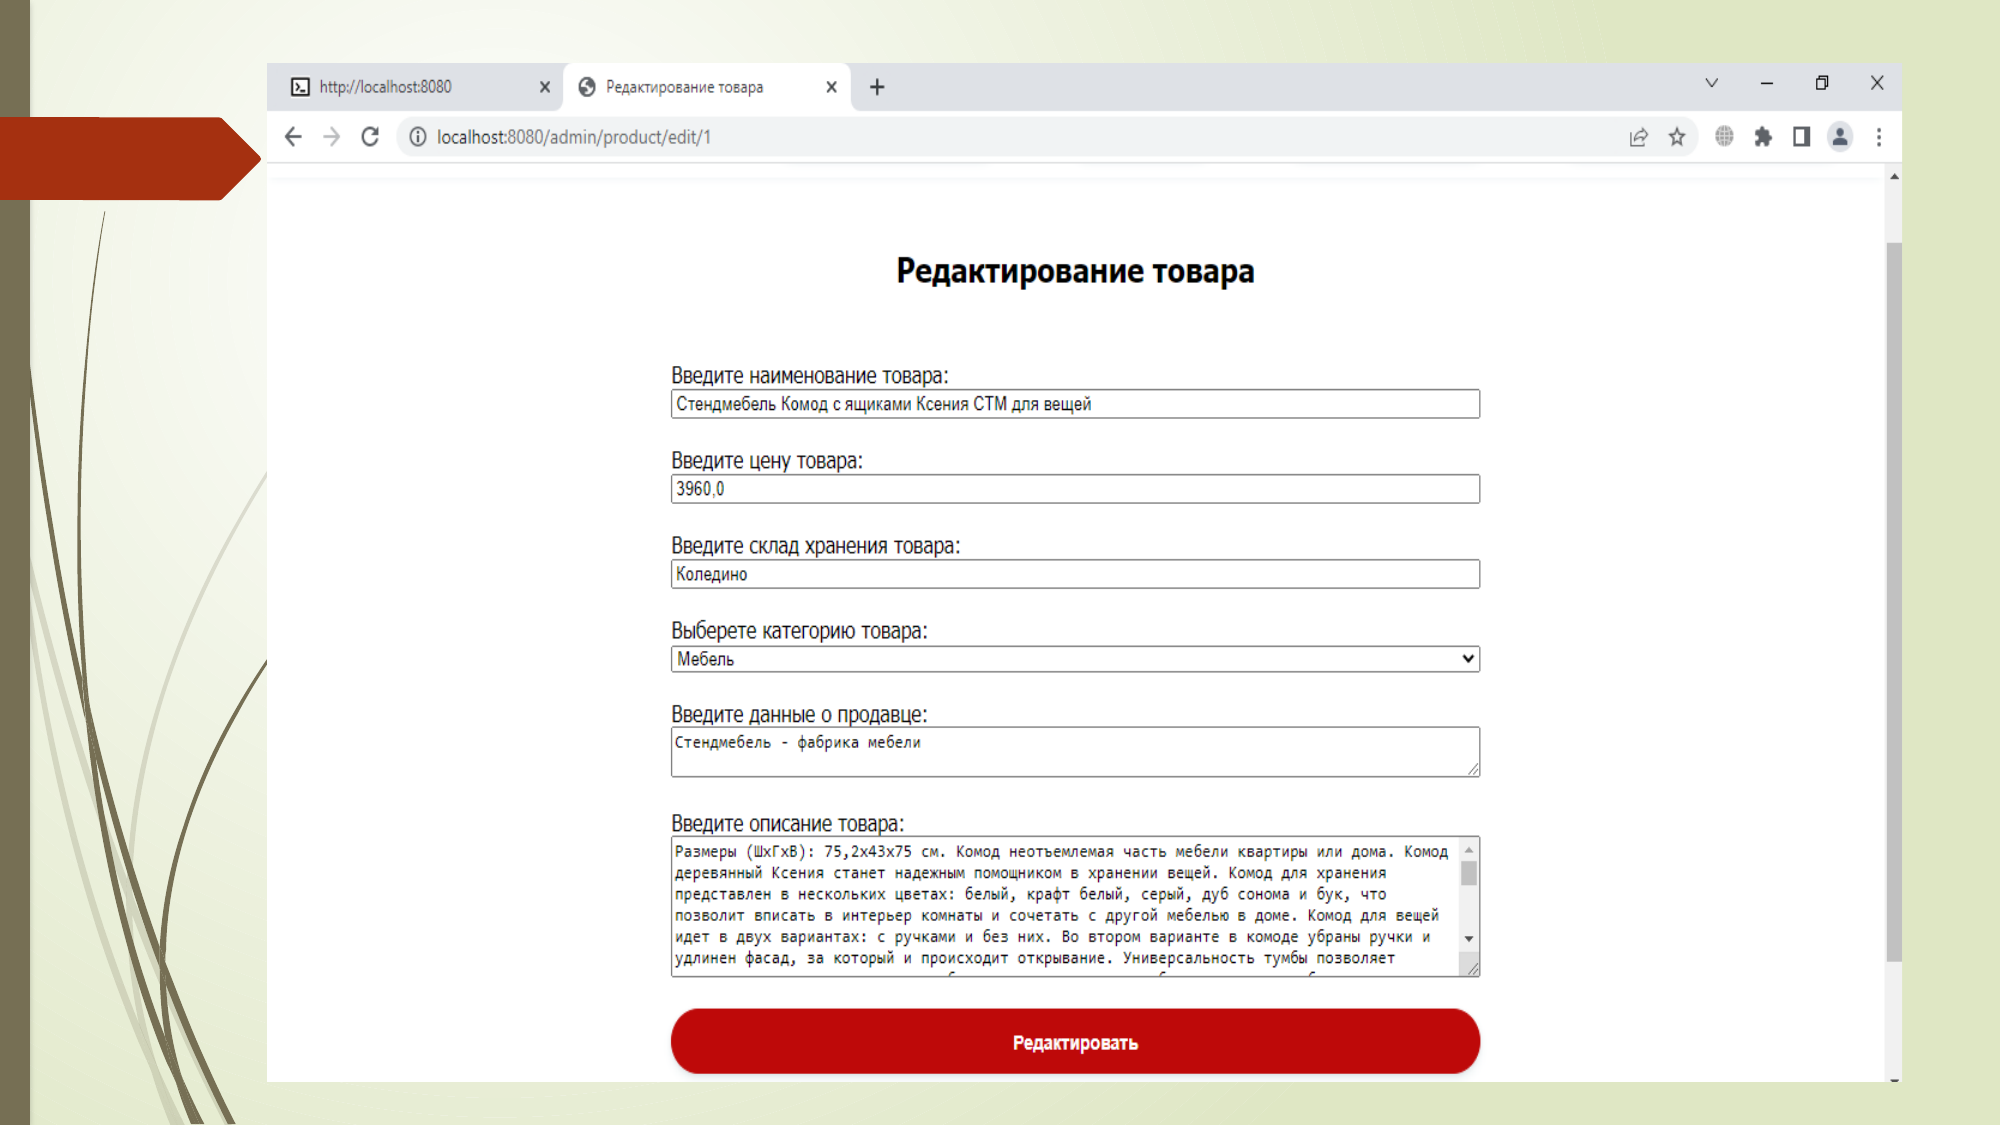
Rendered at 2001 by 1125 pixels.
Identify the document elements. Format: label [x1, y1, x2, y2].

picture [266, 63, 1903, 1083]
